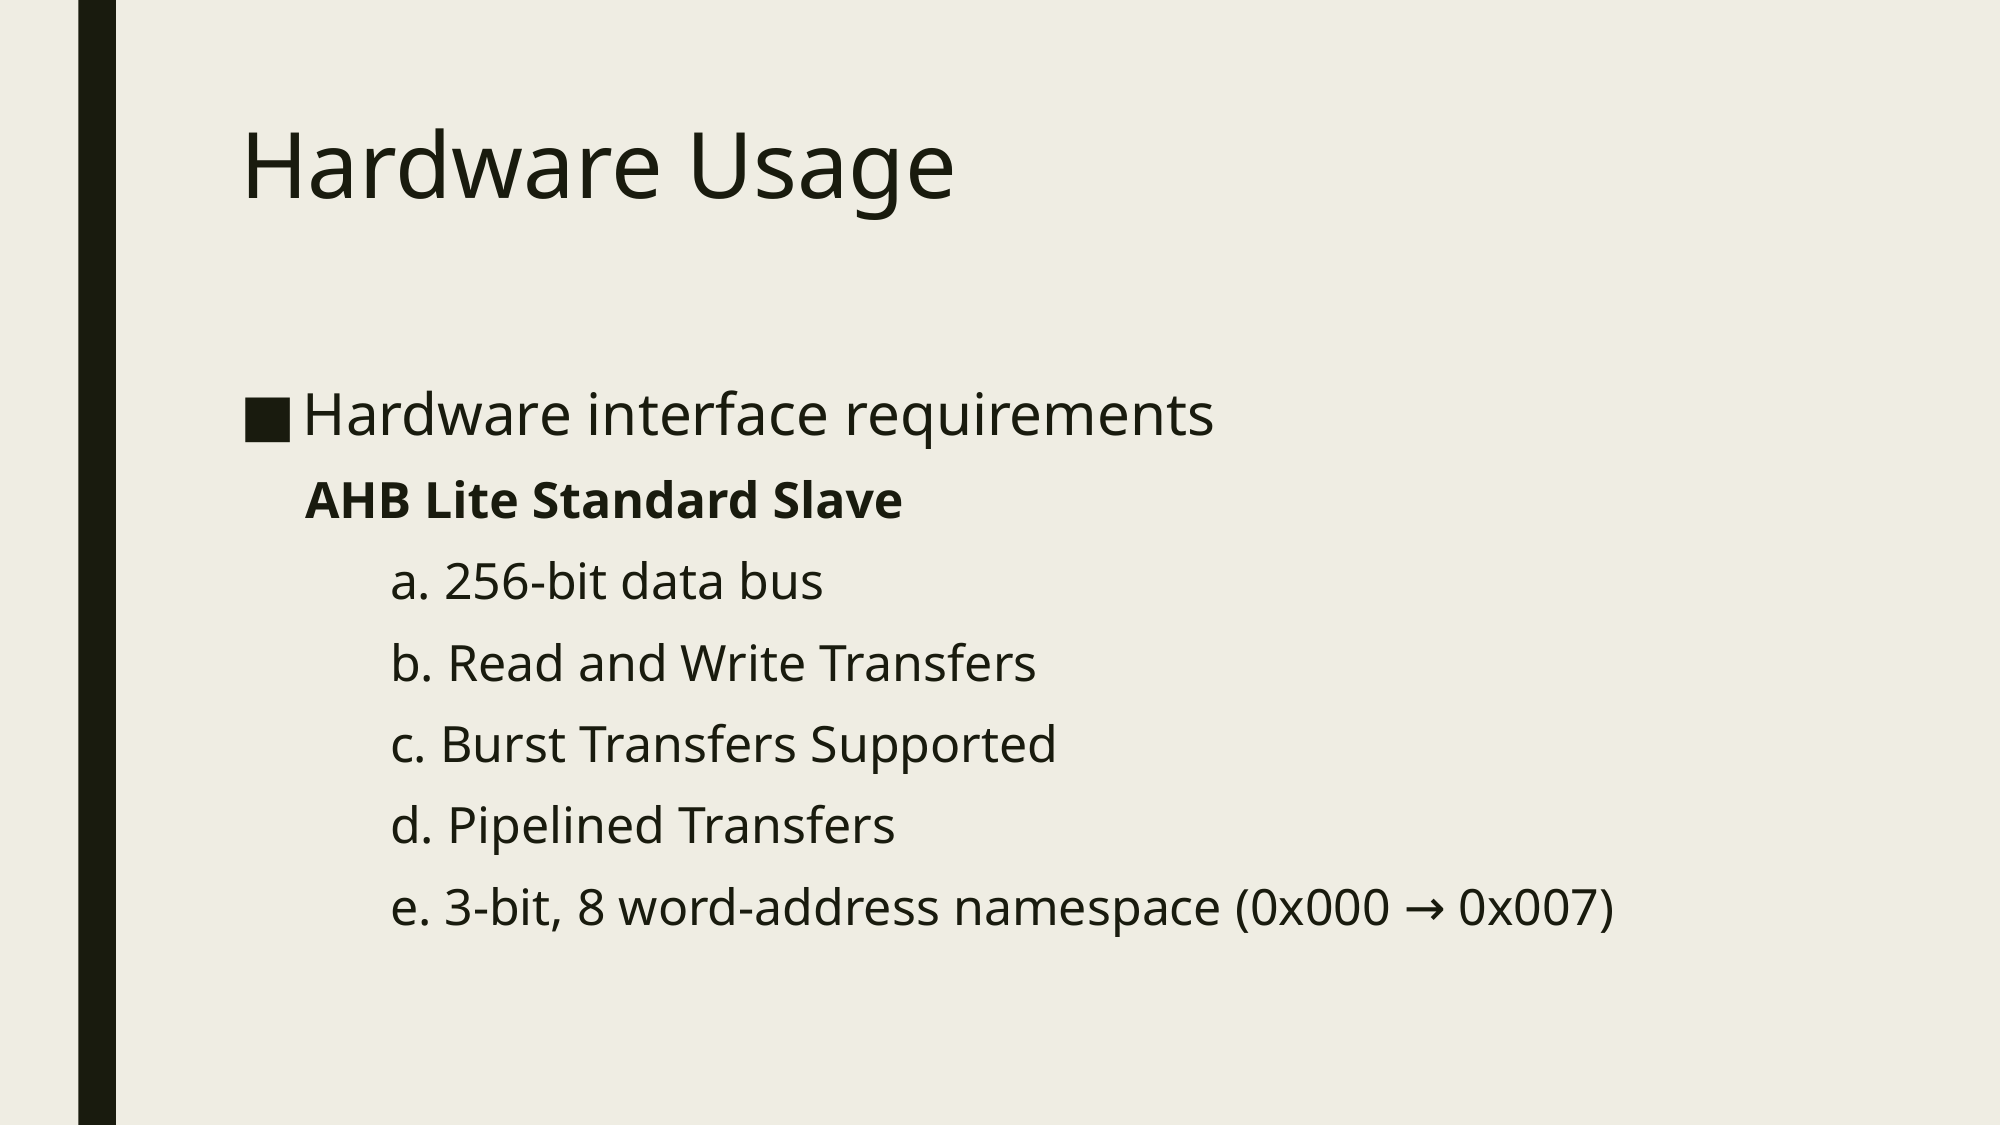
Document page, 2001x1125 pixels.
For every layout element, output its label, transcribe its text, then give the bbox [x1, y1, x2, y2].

title Hardware Usage [225, 112, 1800, 357]
list Hardware interface requirements AHB Lite Standard Slave a. 256-bit data bus b. Read and Write Transfers c. Burst Transfers Supported d. Pipelined Transfers e. 3-bit, 8 word-address namespace (0x000 → 0x007) [225, 375, 1800, 963]
